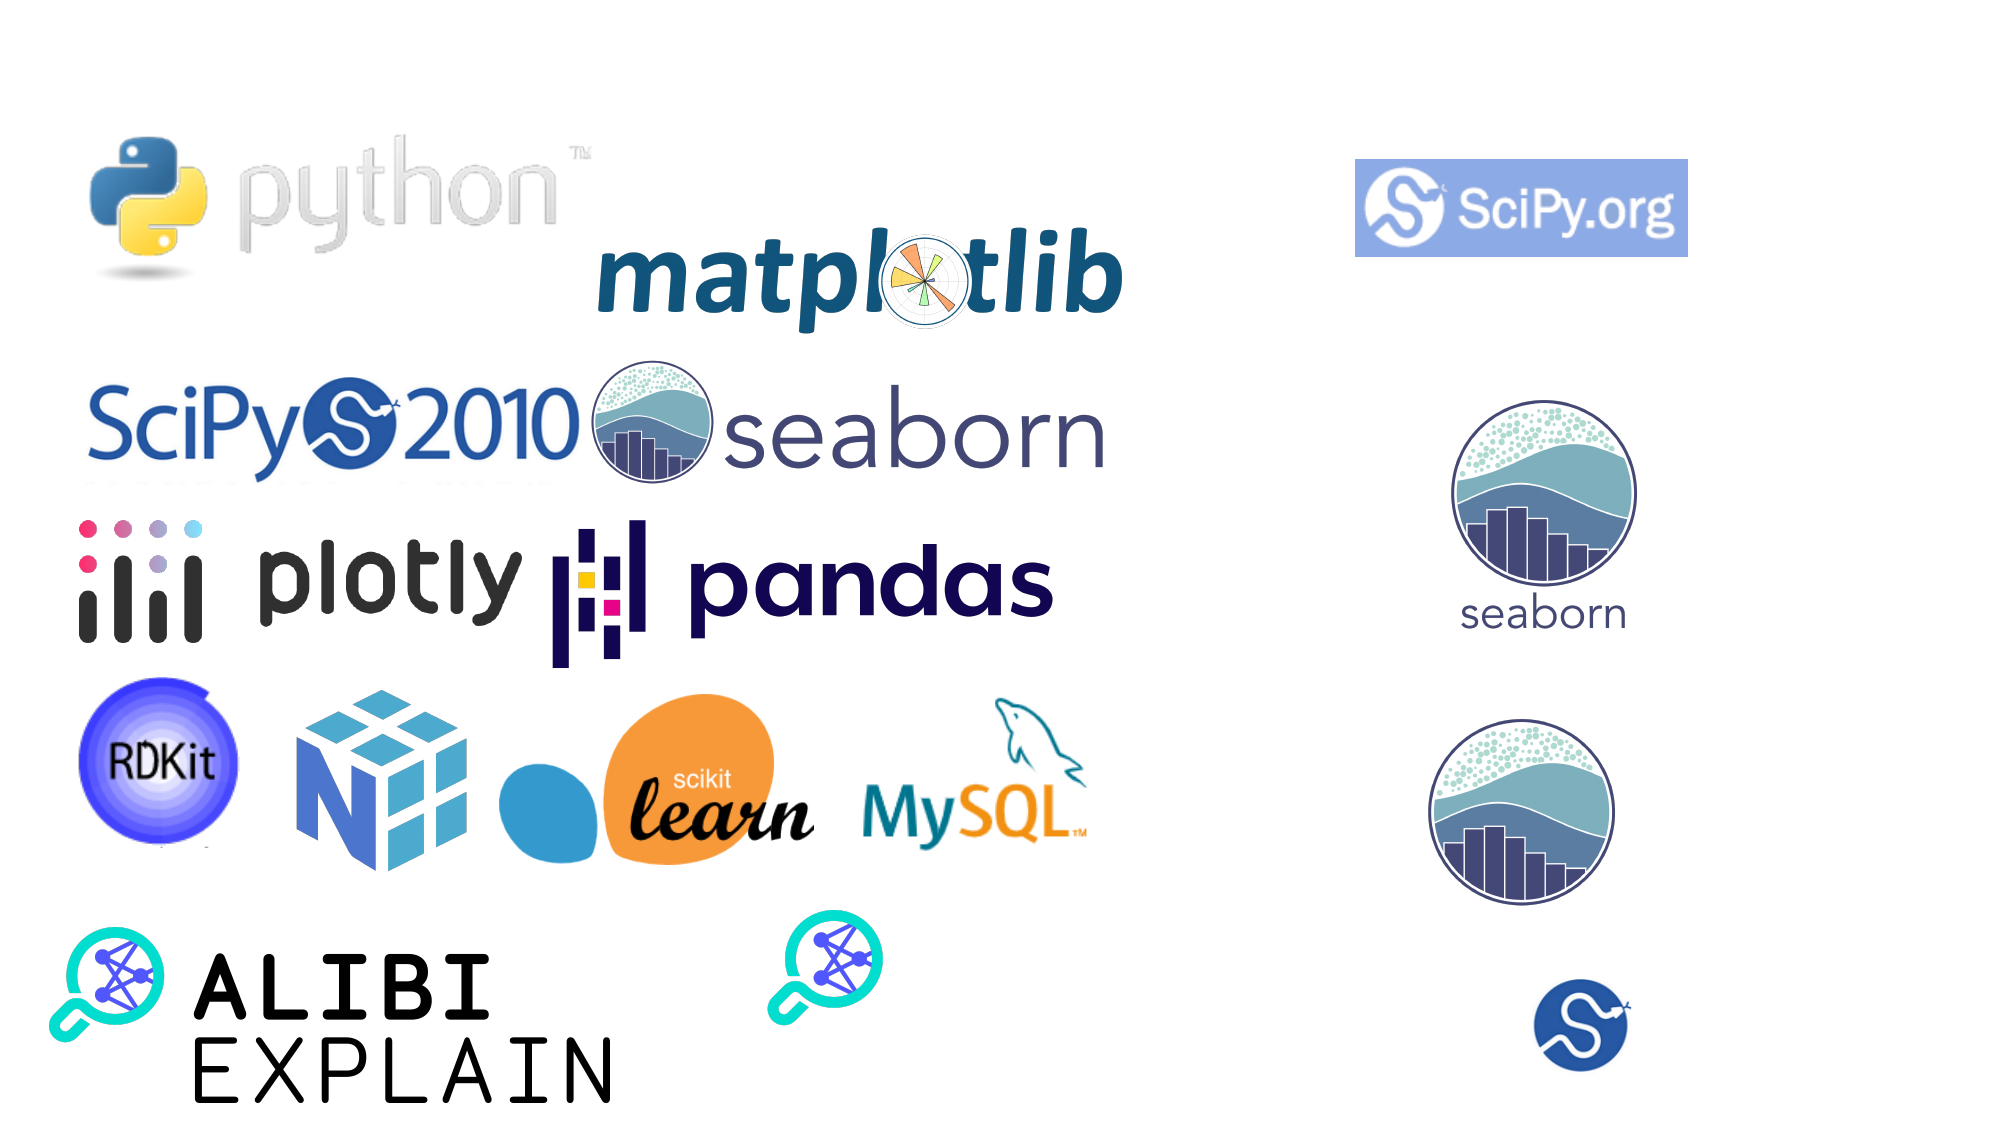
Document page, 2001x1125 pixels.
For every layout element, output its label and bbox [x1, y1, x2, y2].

picture [1532, 976, 1632, 1082]
picture [67, 676, 260, 848]
picture [85, 350, 1118, 865]
picture [1355, 159, 1688, 257]
picture [79, 520, 522, 643]
picture [1412, 708, 1621, 908]
picture [754, 893, 903, 1041]
picture [0, 671, 684, 1125]
picture [1435, 389, 1653, 652]
picture [75, 116, 1152, 347]
